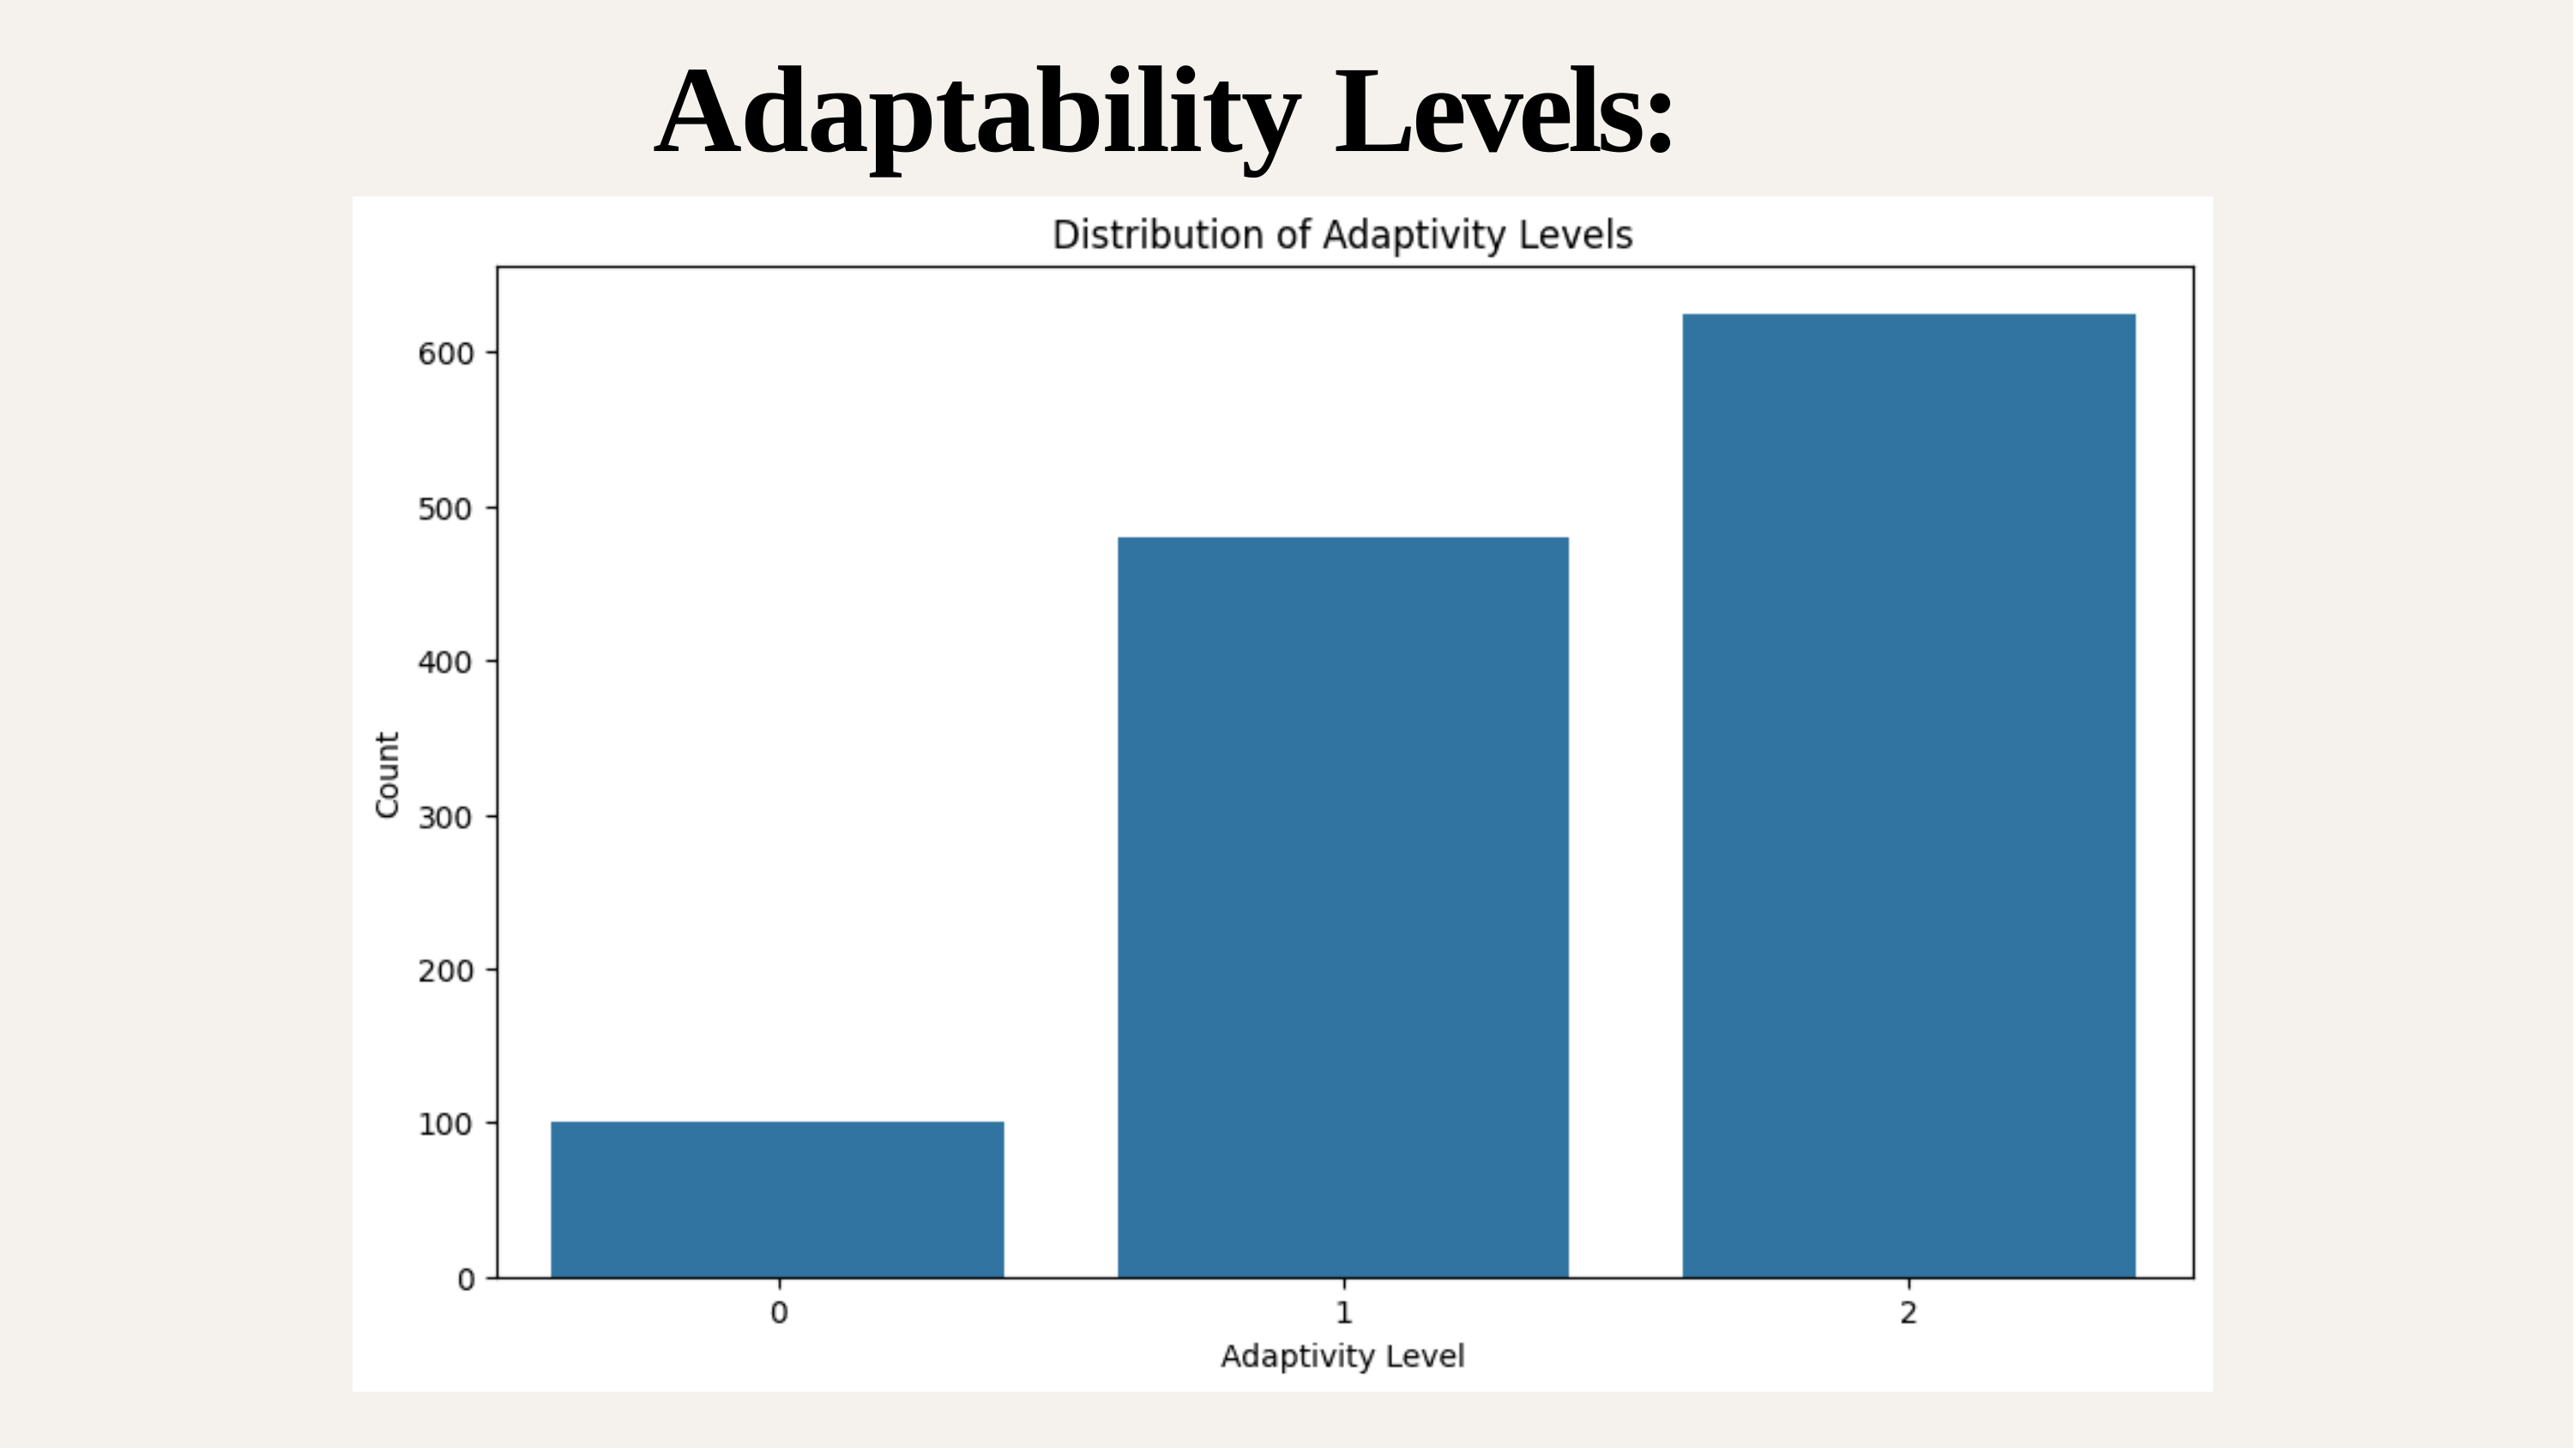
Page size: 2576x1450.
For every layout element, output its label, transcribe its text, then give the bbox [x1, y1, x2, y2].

title Adaptability Levels: [638, 26, 1693, 195]
picture [352, 196, 2213, 1392]
